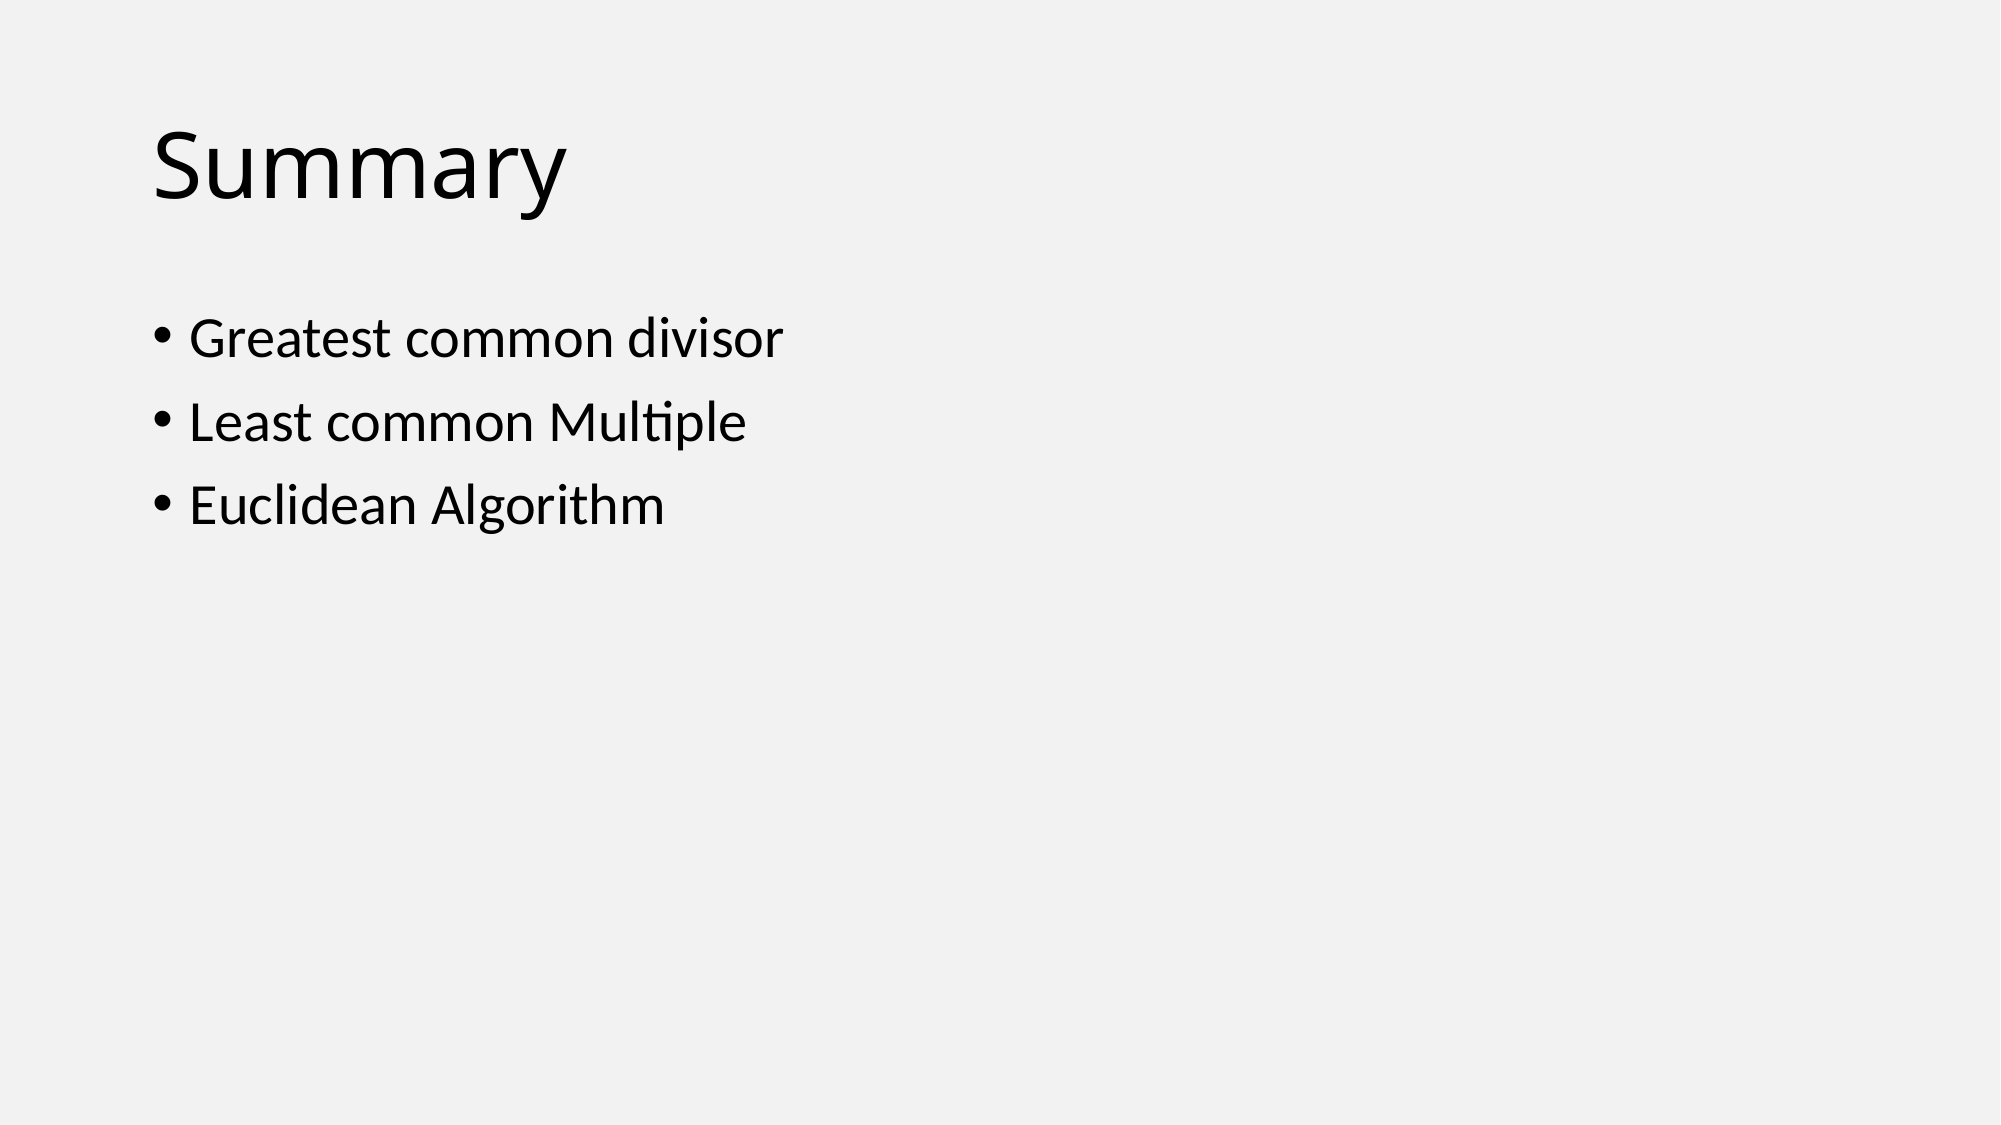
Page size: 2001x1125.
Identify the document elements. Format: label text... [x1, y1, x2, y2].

title Summary [137, 59, 1863, 278]
list Greatest common divisor Least common Multiple Euclidean Algorithm [137, 299, 1863, 1014]
